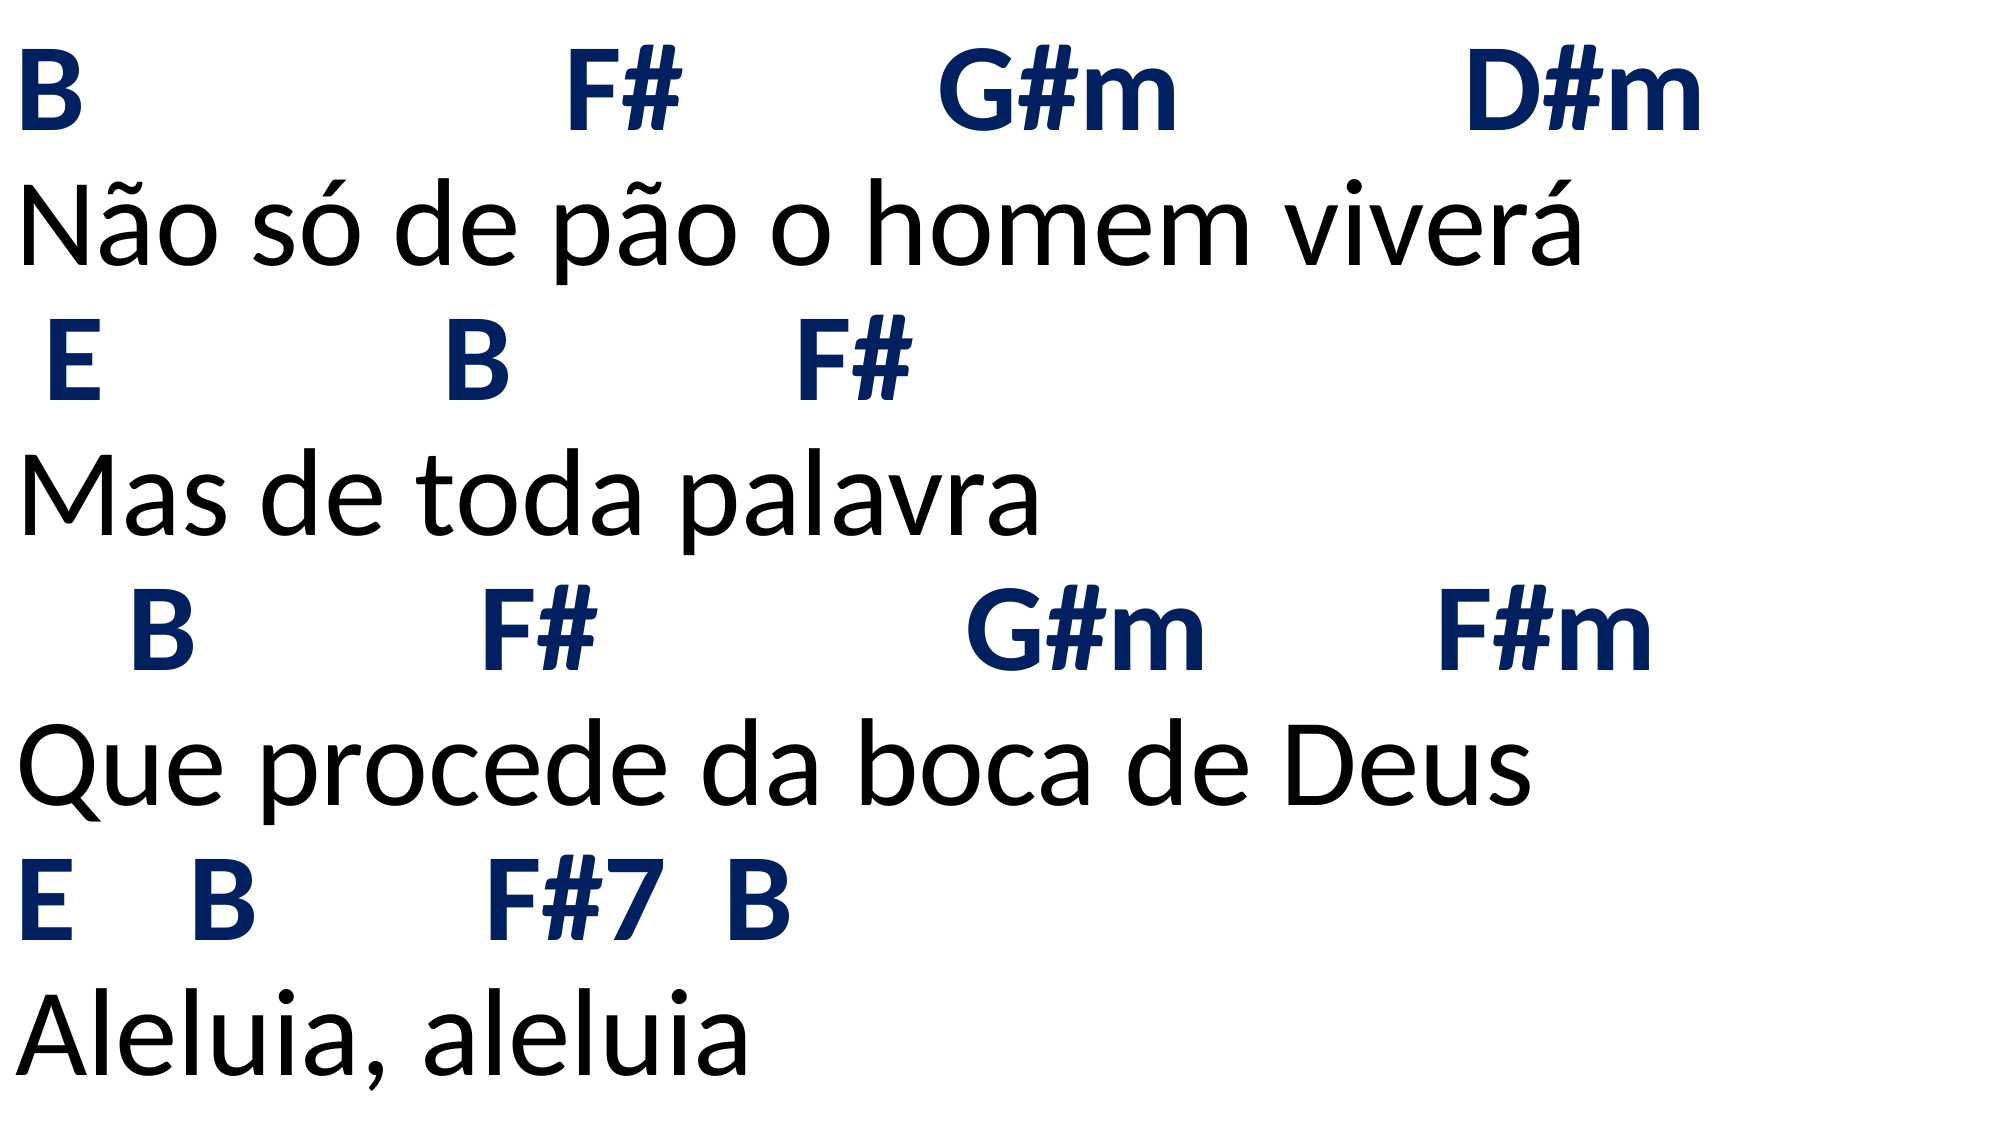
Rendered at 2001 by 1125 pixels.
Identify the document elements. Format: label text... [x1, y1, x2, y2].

title B F# G#m D#m Não só de pão o homem viverá E B F# Mas de toda palavra B F# G#m F#m Que procede da boca de Deus E B F#7 B Aleluia, aleluia [0, 0, 2000, 1125]
